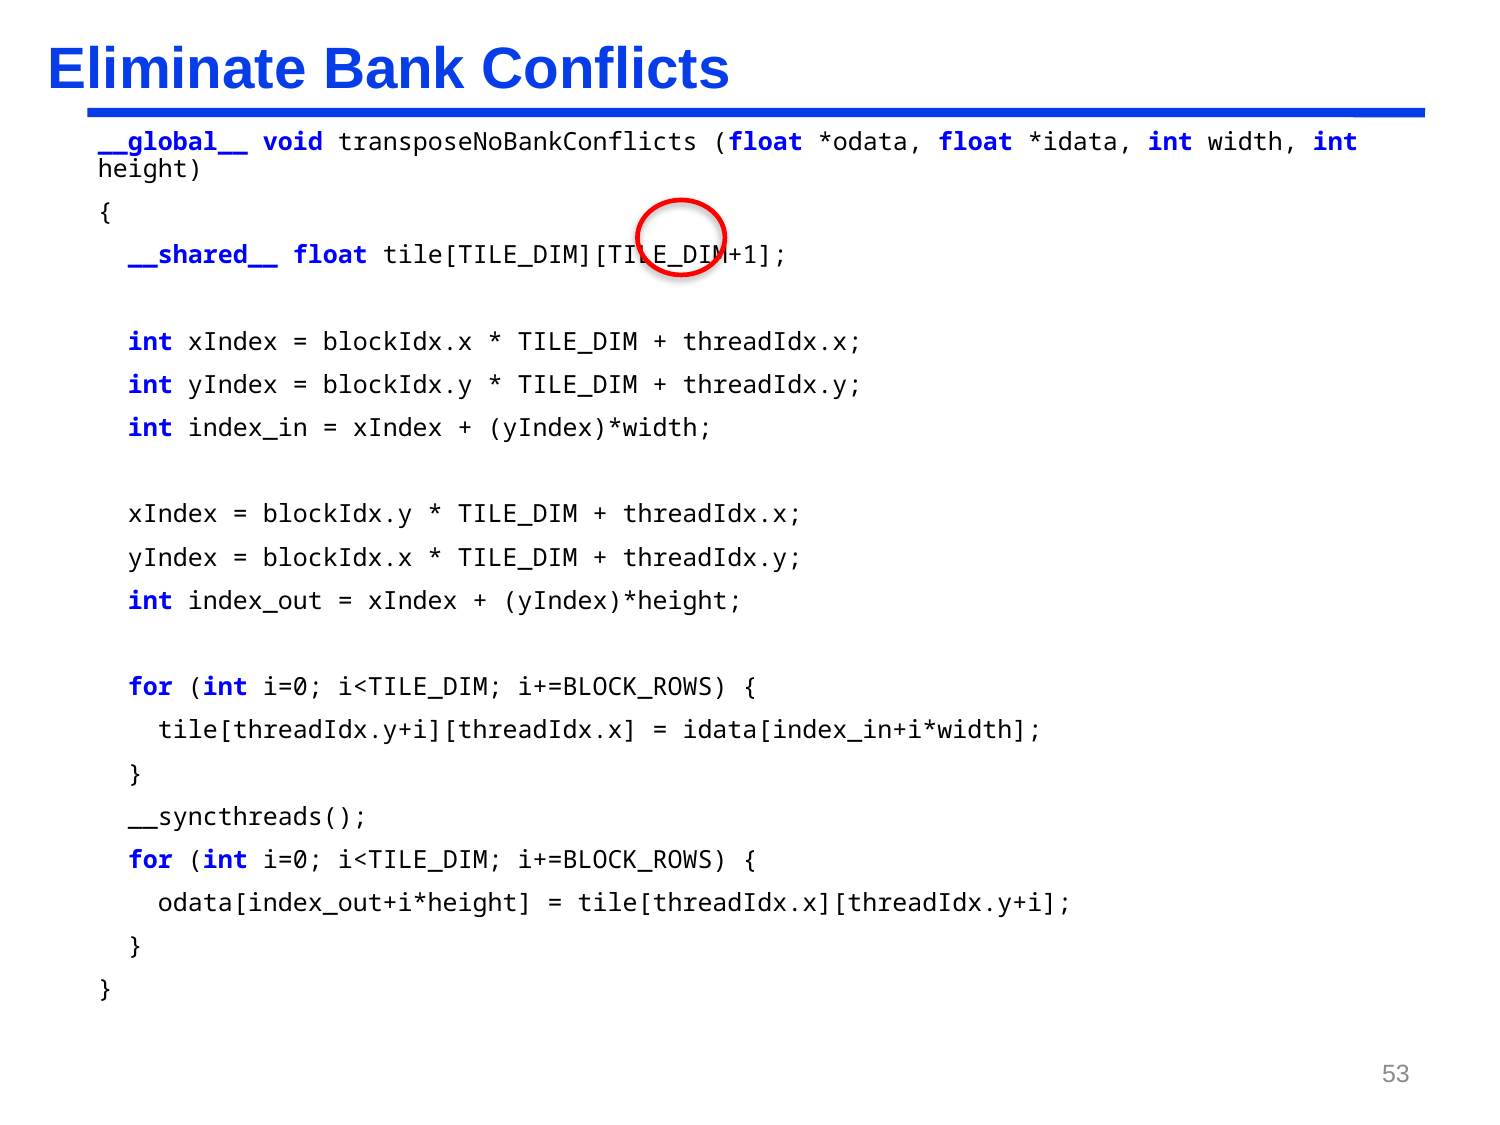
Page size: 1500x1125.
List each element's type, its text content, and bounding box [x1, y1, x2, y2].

list __global__ void transposeNoBankConflicts (float *odata, float *idata, int width, int height) { __shared__ float tile[TILE_DIM][TILE_DIM+1]; int xIndex = blockIdx.x * TILE_DIM + threadIdx.x; int yIndex = blockIdx.y * TILE_DIM + threadIdx.y; int index_in = xIndex + (yIndex)*width; xIndex = blockIdx.y * TILE_DIM + threadIdx.x; yIndex = blockIdx.x * TILE_DIM + threadIdx.y; int index_out = xIndex + (yIndex)*height; for (int i=0; i<TILE_DIM; i+=BLOCK_ROWS) { tile[threadIdx.y+i][threadIdx.x] = idata[index_in+i*width]; } __syncthreads(); for (int i=0; i<TILE_DIM; i+=BLOCK_ROWS) { odata[index_out+i*height] = tile[threadIdx.x][threadIdx.y+i]; } } [86, 124, 1426, 519]
text_box [636, 199, 726, 276]
slide_number 53 [1074, 1042, 1425, 1103]
title Eliminate Bank Conflicts [36, 35, 1376, 106]
